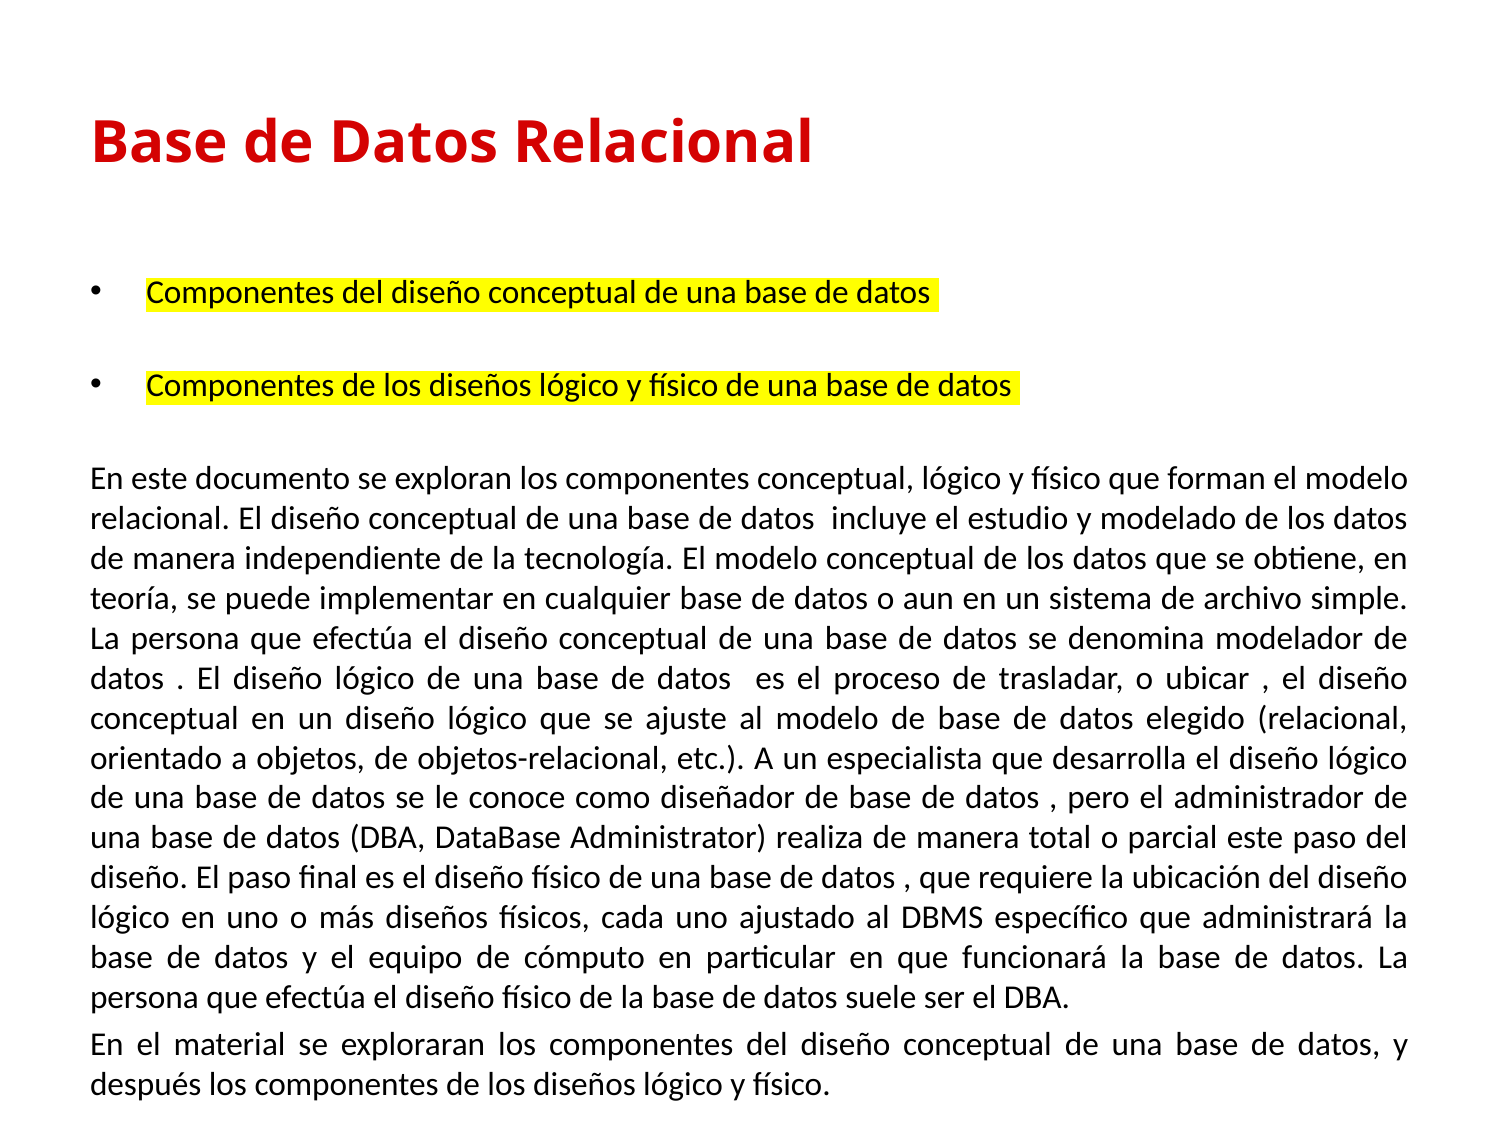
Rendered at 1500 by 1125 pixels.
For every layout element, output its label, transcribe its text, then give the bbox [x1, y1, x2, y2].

list Componentes del diseño conceptual de una base de datos Componentes de los diseños lógico y físico de una base de datos En este documento se exploran los componentes conceptual, lógico y físico que forman el modelo relacional. El diseño conceptual de una base de datos incluye el estudio y modelado de los datos de manera independiente de la tecnología. El modelo conceptual de los datos que se obtiene, en teoría, se puede implementar en cualquier base de datos o aun en un sistema de archivo simple. La persona que efectúa el diseño conceptual de una base de datos se denomina modelador de datos . El diseño lógico de una base de datos es el proceso de trasladar, o ubicar , el diseño conceptual en un diseño lógico que se ajuste al modelo de base de datos elegido (relacional, orientado a objetos, de objetos-relacional, etc.). A un especialista que desarrolla el diseño lógico de una base de datos se le conoce como diseñador de base de datos , pero el administrador de una base de datos (DBA, DataBase Administrator) realiza de manera total o parcial este paso del diseño. El paso final es el diseño físico de una base de datos , que requiere la ubicación del diseño lógico en uno o más diseños físicos, cada uno ajustado al DBMS específico que administrará la base de datos y el equipo de cómputo en particular en que funcionará la base de datos. La persona que efectúa el diseño físico de la base de datos suele ser el DBA. En el material se exploraran los componentes del diseño conceptual de una base de datos, y después los componentes de los diseños lógico y físico. [75, 262, 1425, 874]
title Base de Datos Relacional [75, 45, 1425, 233]
